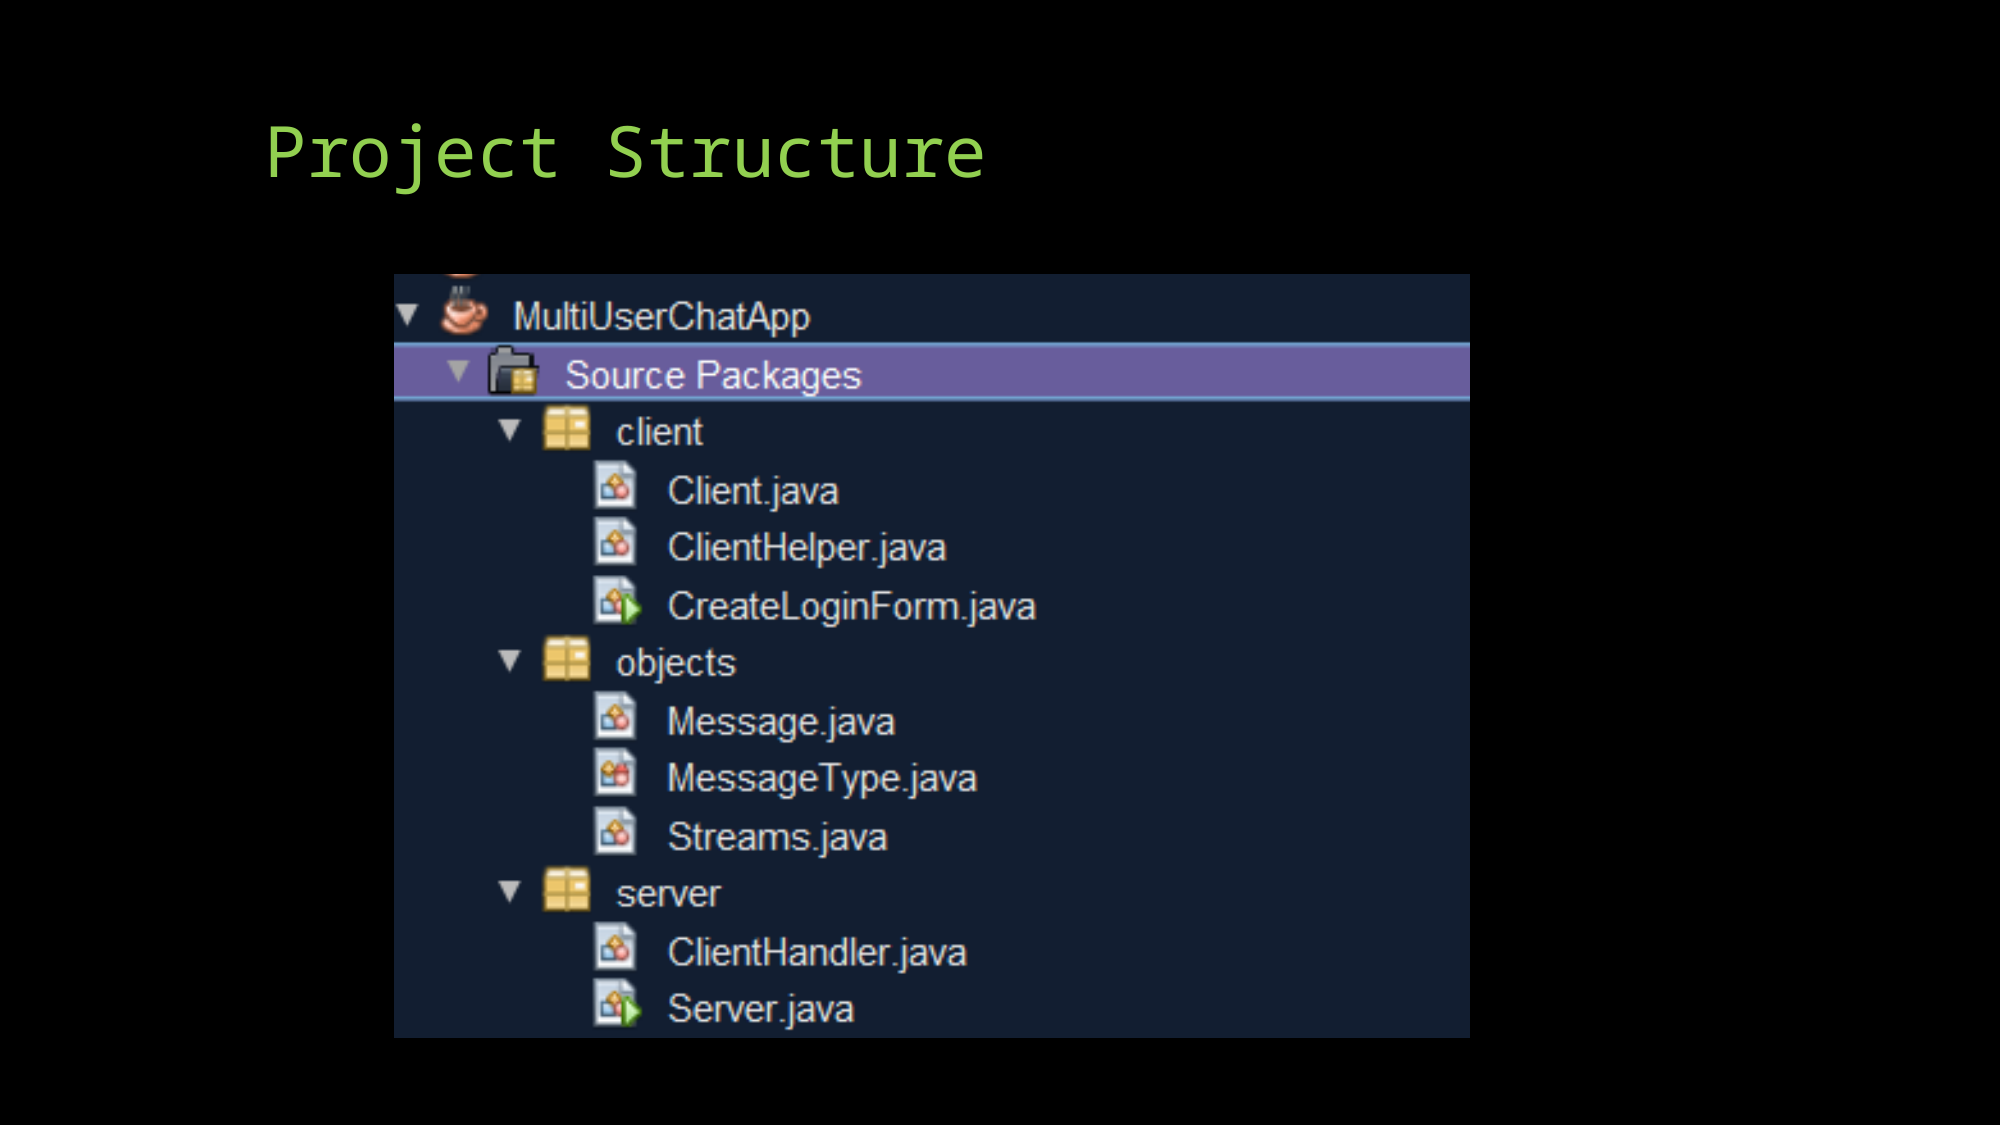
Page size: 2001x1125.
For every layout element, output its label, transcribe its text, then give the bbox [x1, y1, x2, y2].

picture [394, 274, 1470, 1038]
title Project Structure [249, 12, 1750, 200]
